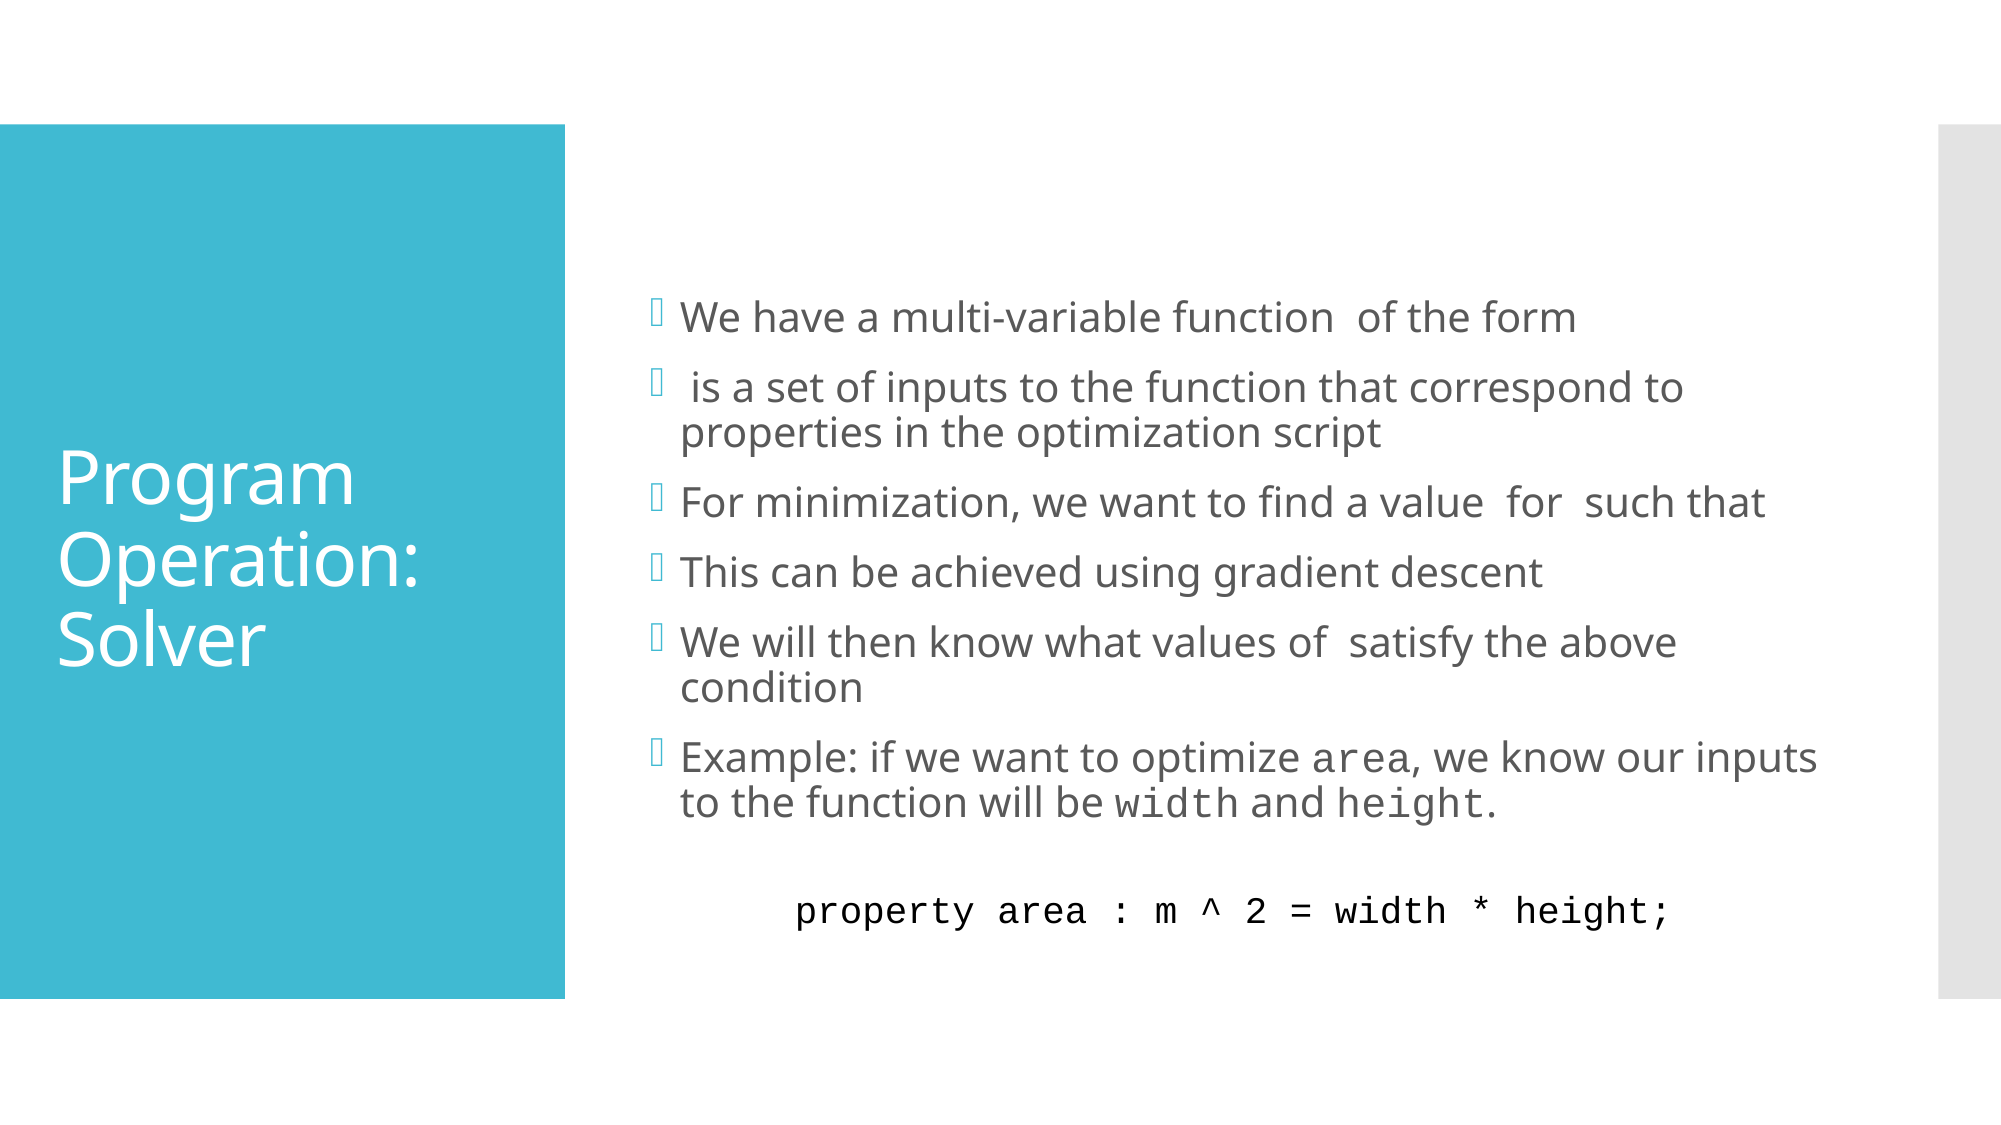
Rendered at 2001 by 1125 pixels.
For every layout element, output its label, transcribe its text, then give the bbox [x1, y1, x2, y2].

text_box property area : m ^ 2 = width * height; [780, 878, 1690, 939]
title Program Operation: Solver [41, 184, 525, 940]
